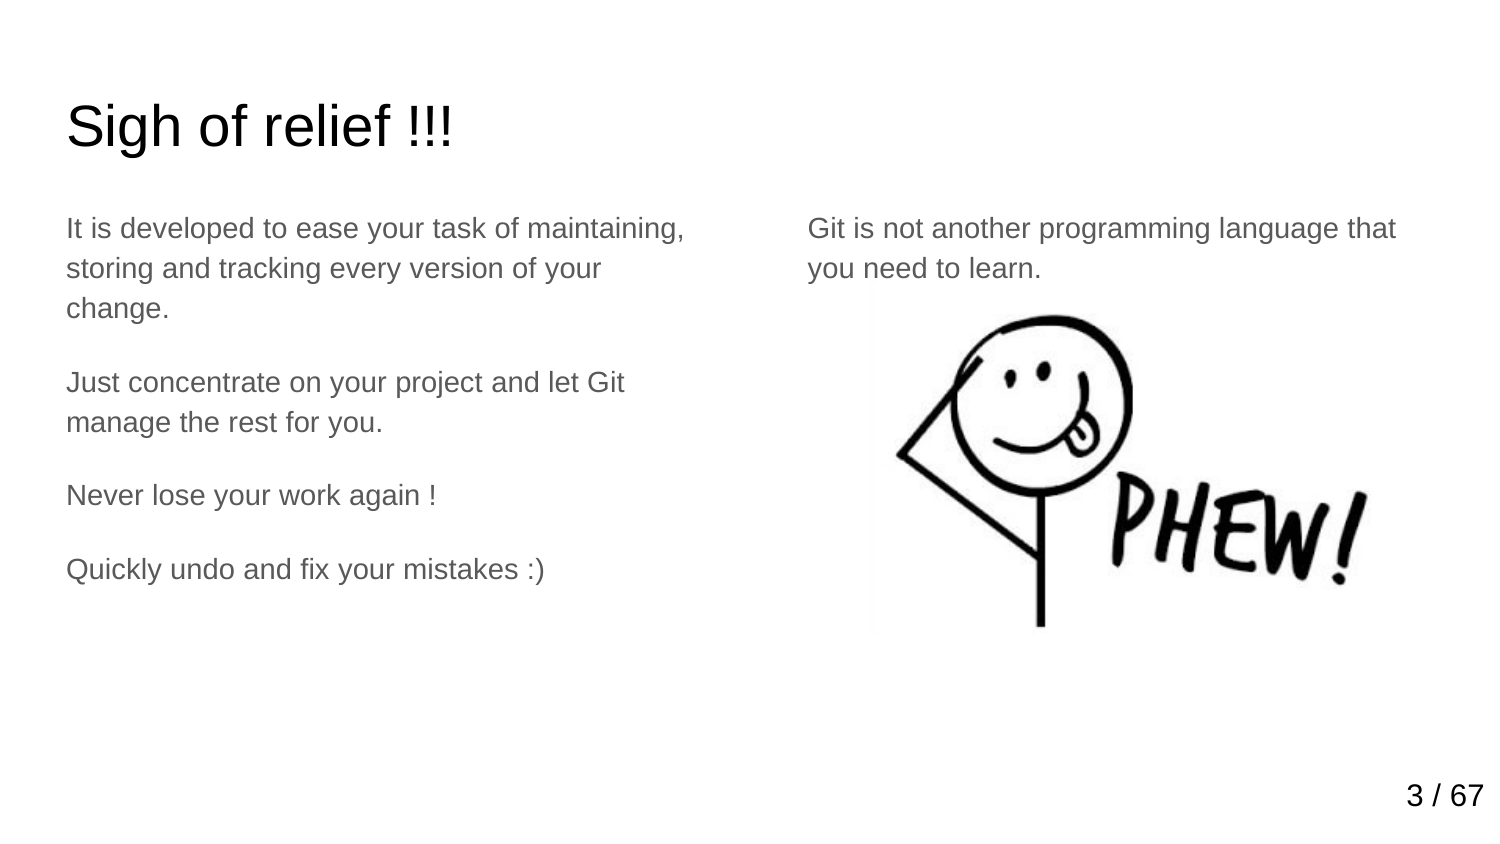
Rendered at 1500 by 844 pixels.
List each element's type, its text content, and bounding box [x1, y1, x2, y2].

list It is developed to ease your task of maintaining, storing and tracking every version of your change. Just concentrate on your project and let Git manage the rest for you. Never lose your work again ! Quickly undo and fix your mistakes :) [51, 189, 708, 750]
list Git is not another programming language that you need to learn. [792, 189, 1449, 750]
picture [870, 276, 1371, 635]
text_box 3 / 67 [1333, 760, 1500, 844]
title Sigh of relief !!! [51, 72, 1449, 167]
